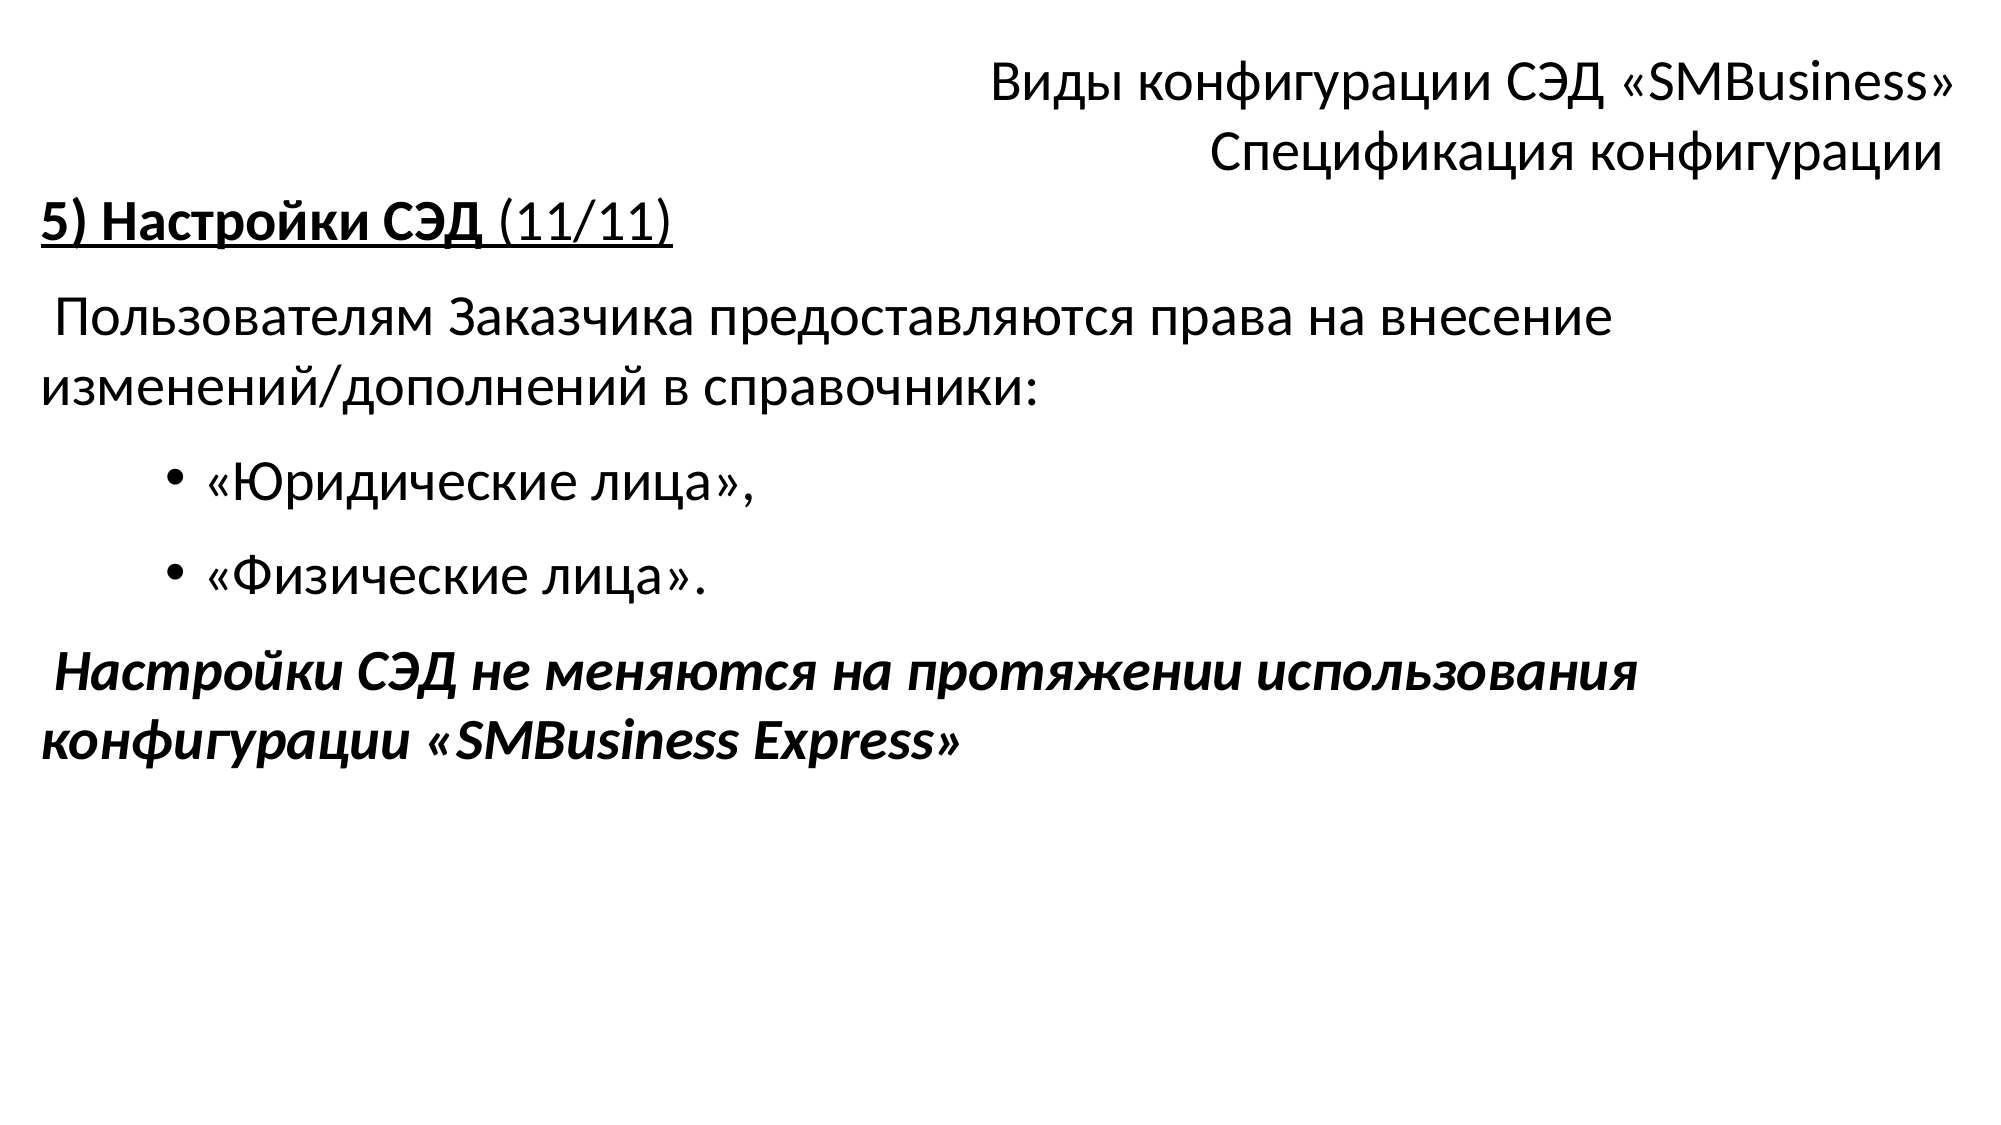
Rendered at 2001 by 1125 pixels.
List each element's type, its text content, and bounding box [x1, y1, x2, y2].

text_box Виды конфигурации СЭД «SMBusiness» Спецификация конфигурации 5) Настройки СЭД (11/11) Пользователям Заказчика предоставляются права на внесение изменений/дополнений в справочники: «Юридические лица», «Физические лица». Настройки СЭД не меняются на протяжении использования конфигурации «SMBusiness Express» [26, 34, 1973, 779]
